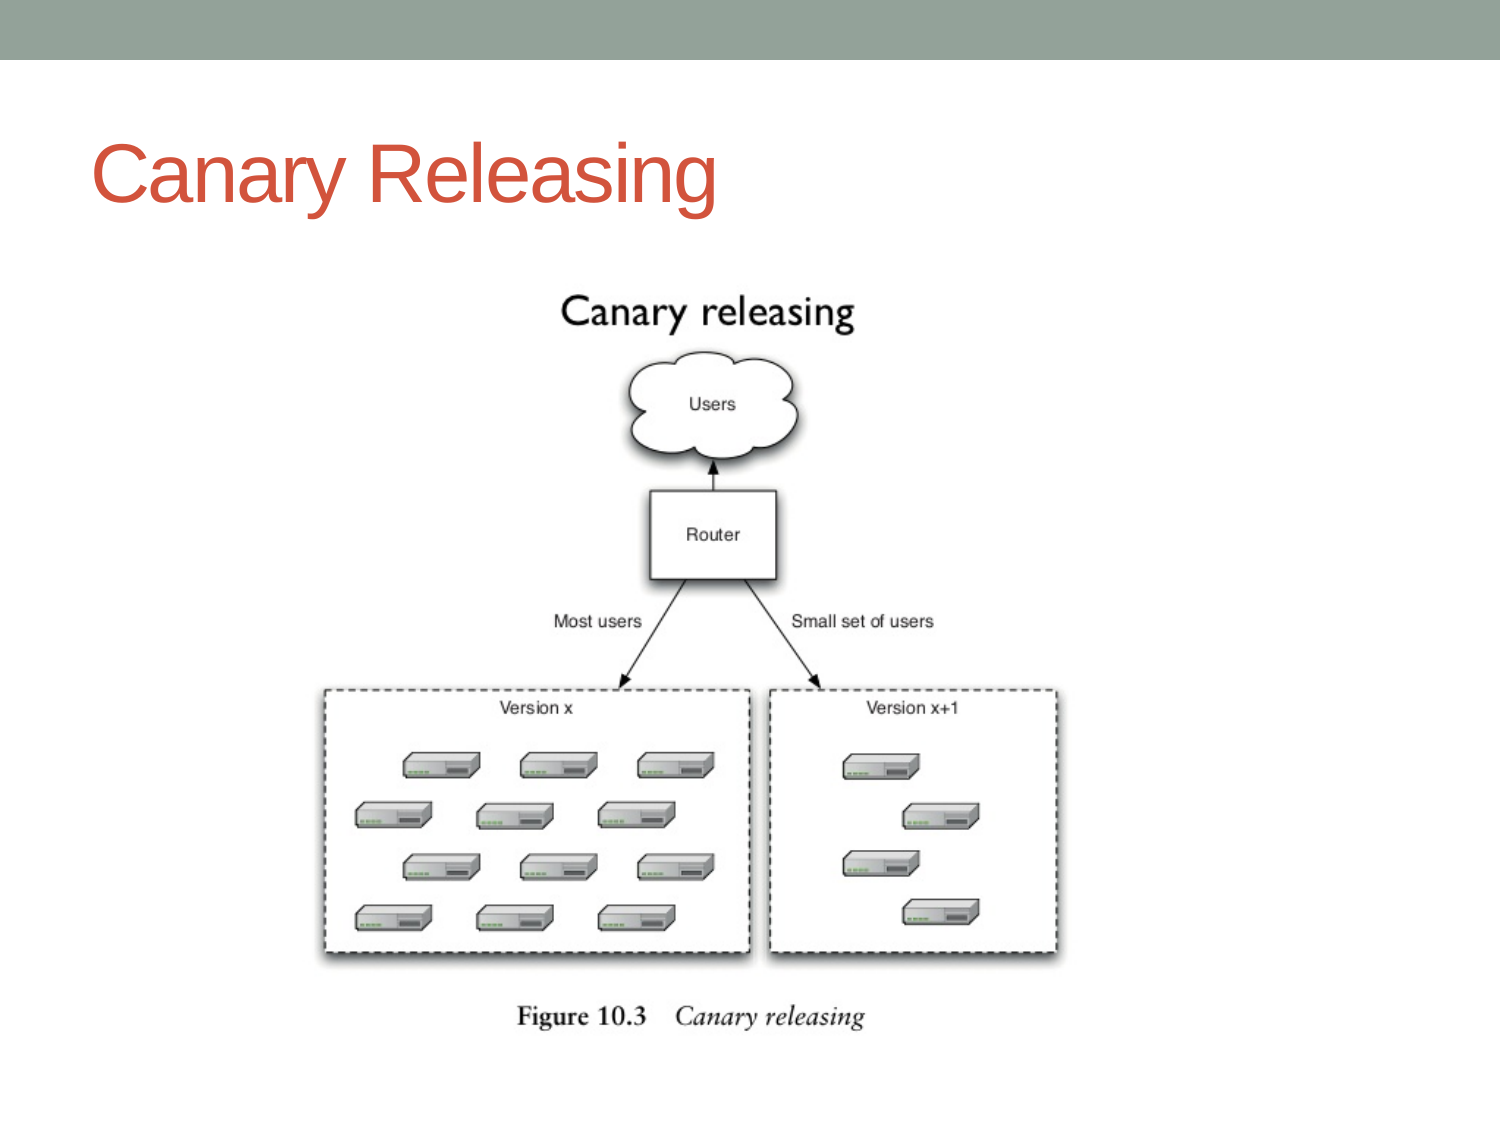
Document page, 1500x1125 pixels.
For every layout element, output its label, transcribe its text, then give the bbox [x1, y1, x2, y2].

title Canary Releasing [75, 87, 1425, 250]
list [174, 249, 1242, 1051]
